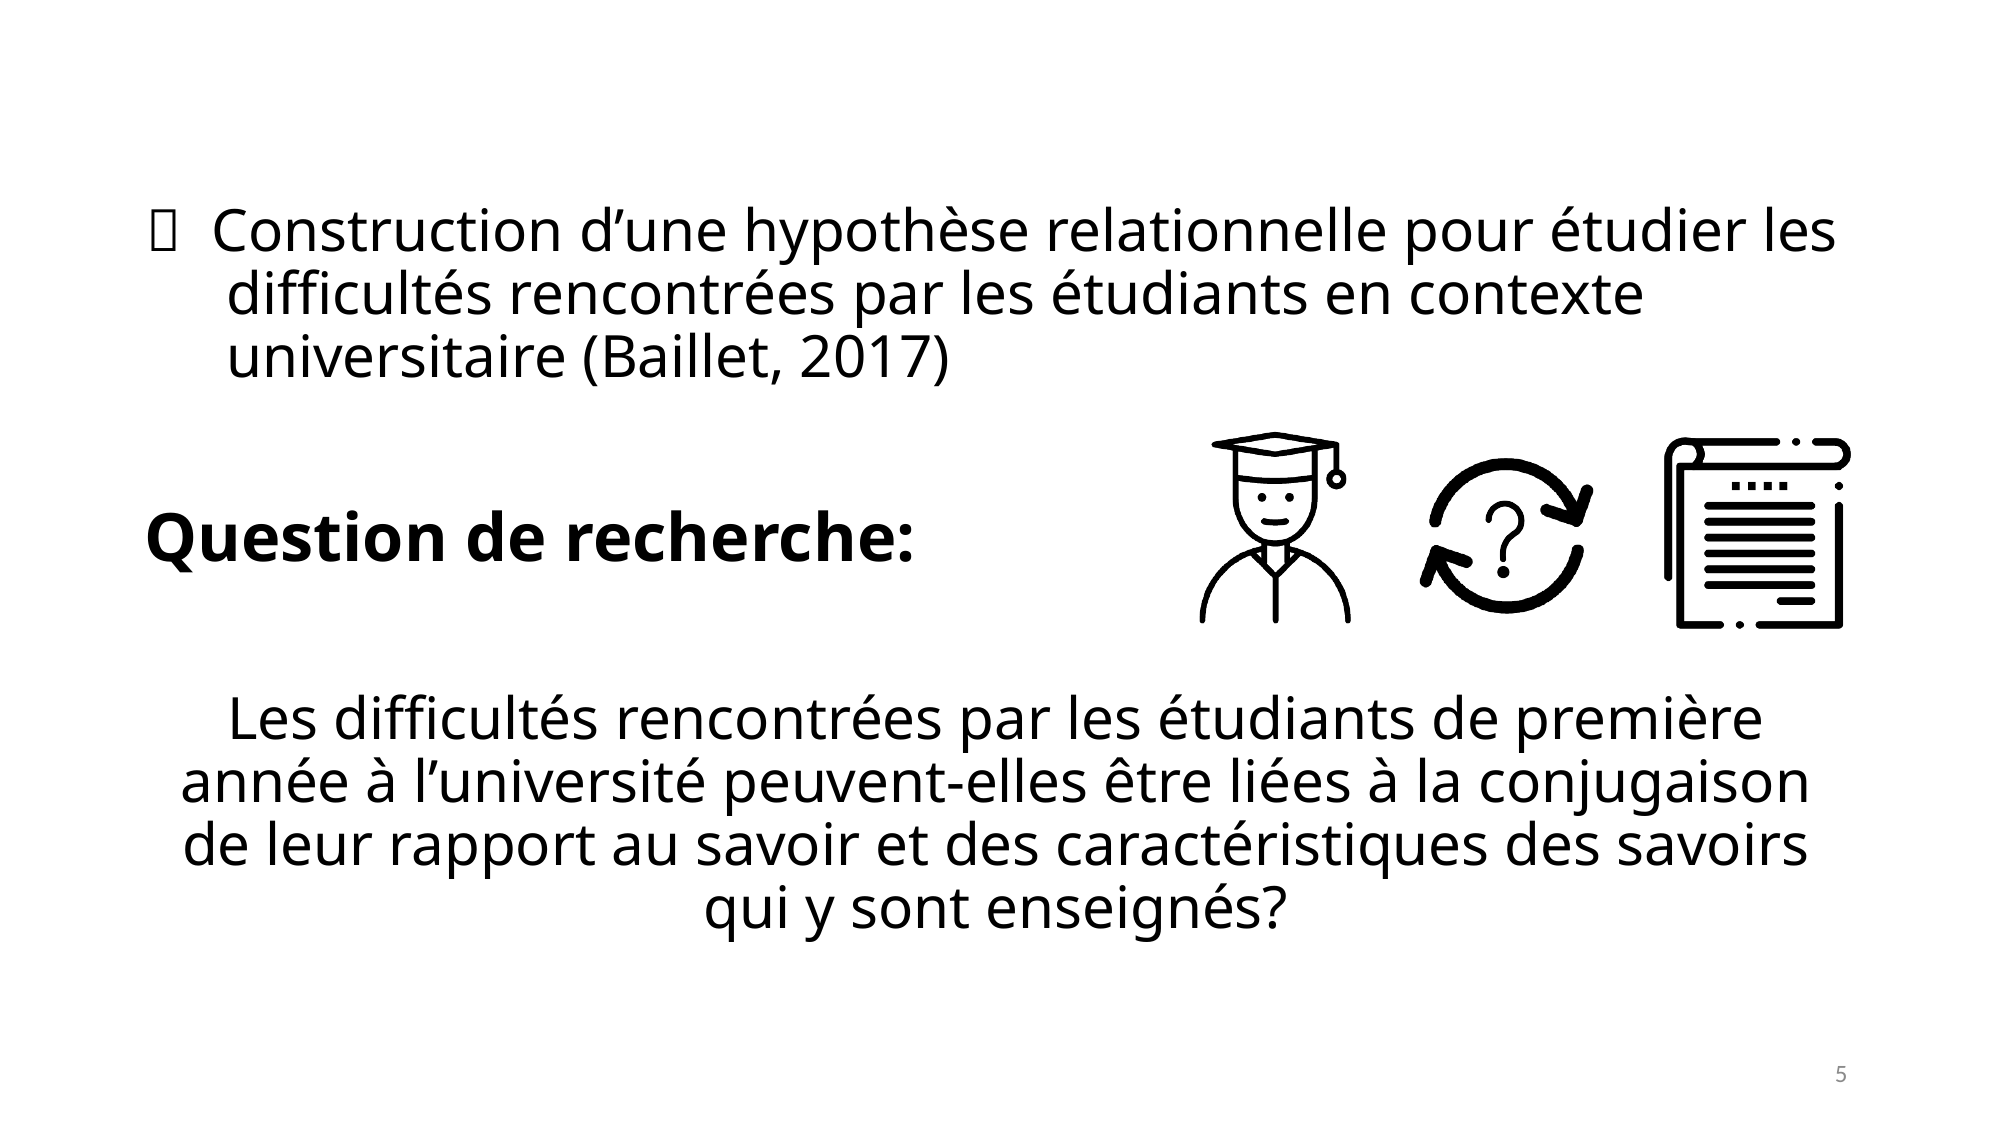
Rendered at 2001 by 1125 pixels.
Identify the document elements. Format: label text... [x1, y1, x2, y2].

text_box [1192, 420, 1863, 645]
slide_number 5 [1412, 1042, 1863, 1103]
list  Construction d’une hypothèse relationnelle pour étudier les difficultés rencontrées par les étudiants en contexte universitaire (Baillet, 2017) Question de recherche: Les difficultés rencontrées par les étudiants de première année à l’université peuvent-elles être liées à la conjugaison de leur rapport au savoir et des caractéristiques des savoirs qui y sont enseignés? [129, 129, 1863, 1014]
